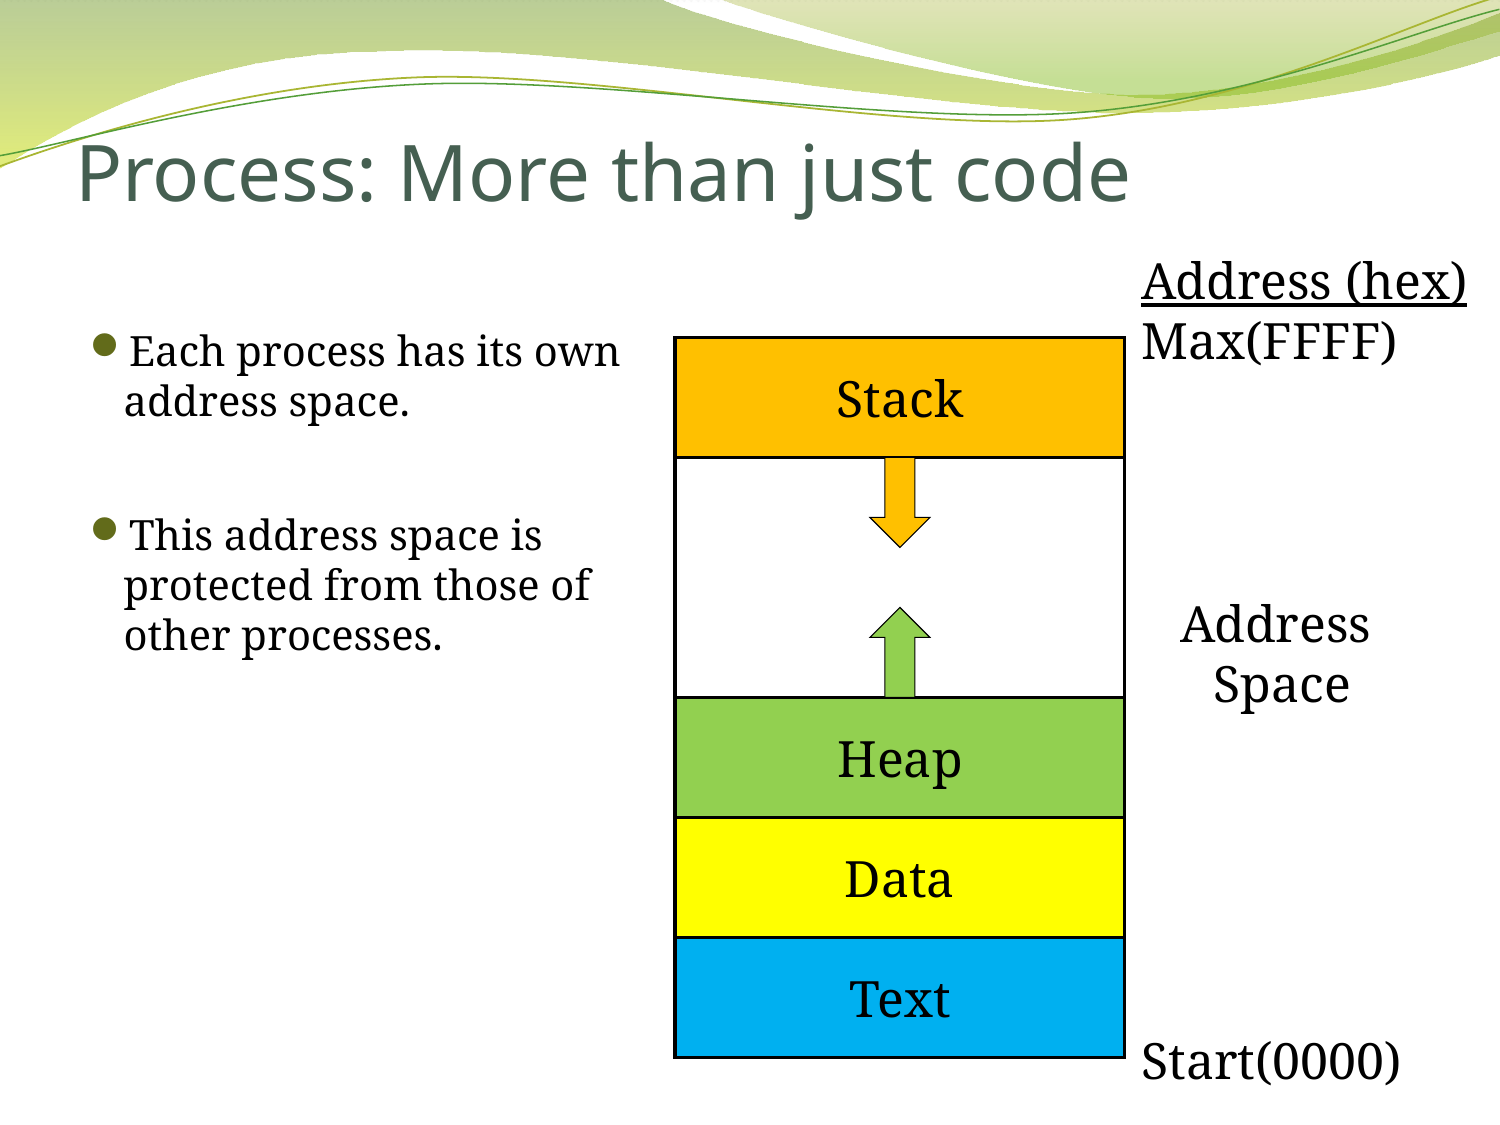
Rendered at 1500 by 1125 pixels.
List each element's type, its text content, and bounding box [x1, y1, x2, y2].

text_box Data [674, 818, 1125, 938]
text_box Stack [674, 337, 1125, 458]
text_box [868, 606, 932, 698]
text_box Address (hex) Max(FFFF) Start(0000) [1126, 242, 1500, 803]
text_box [868, 456, 932, 549]
title Process: More than just code [75, 115, 1425, 303]
text_box Address Space [1184, 592, 1380, 713]
text_box Heap [674, 697, 1125, 818]
text_box [674, 458, 1125, 697]
list Each process has its own address space. This address space is protected from those of other processes. [75, 317, 645, 1038]
text_box Text [674, 938, 1125, 1058]
